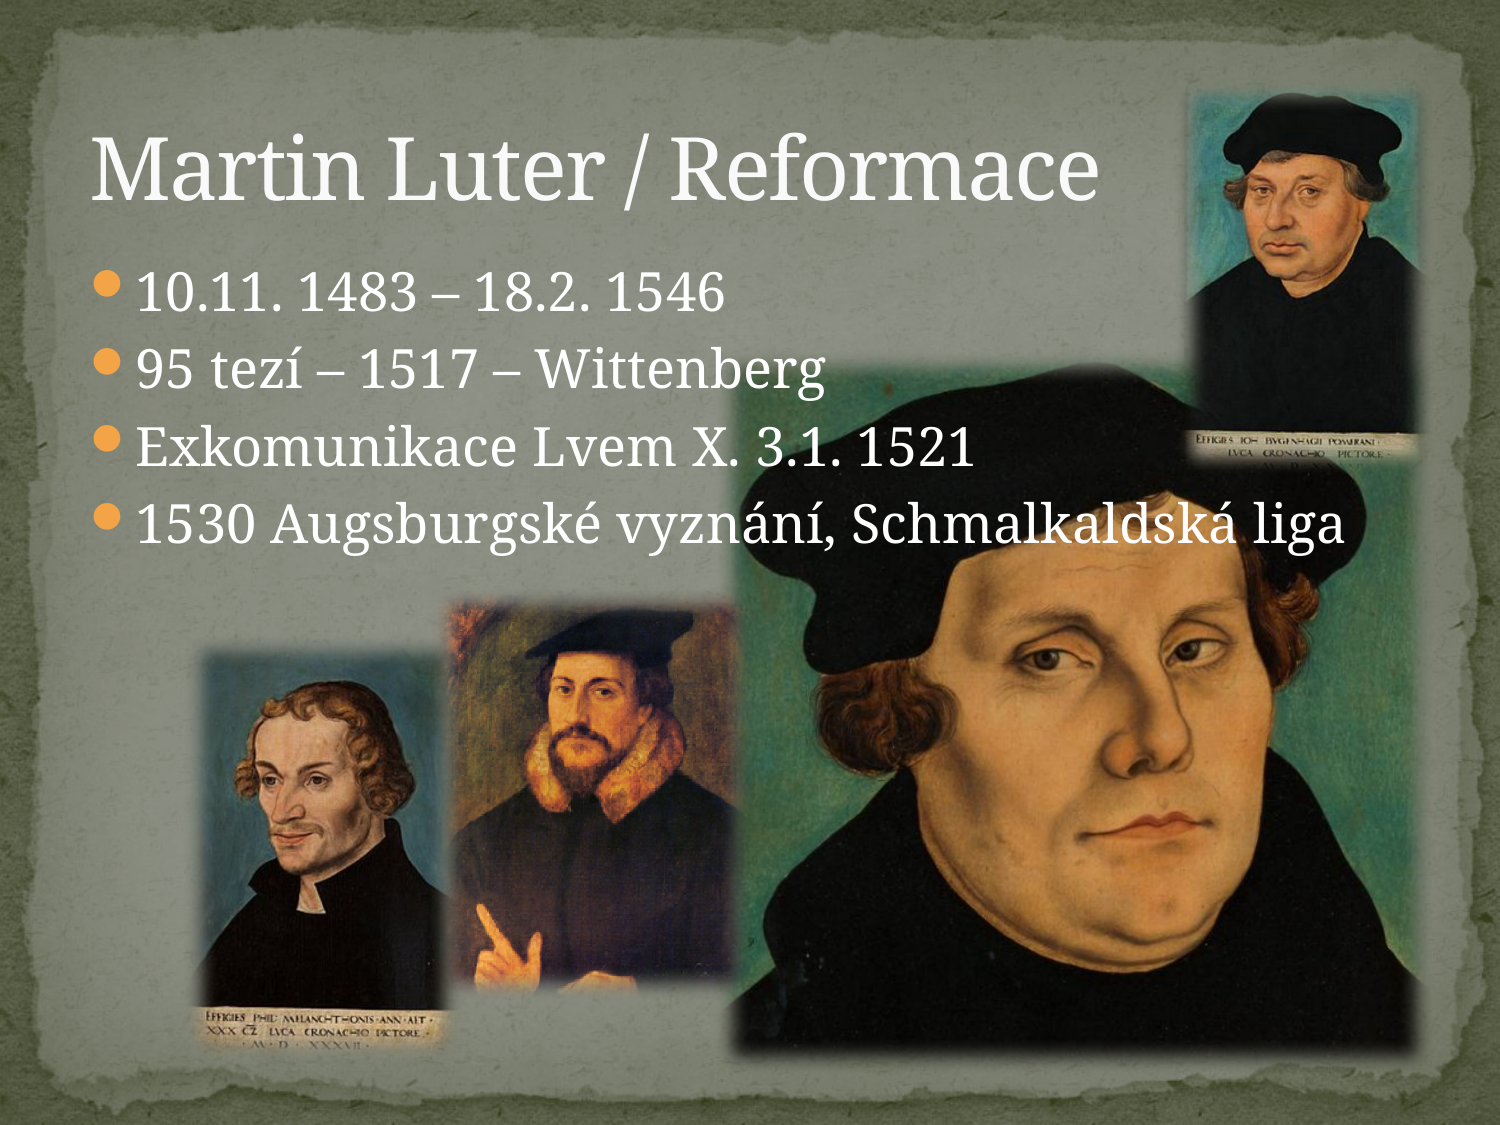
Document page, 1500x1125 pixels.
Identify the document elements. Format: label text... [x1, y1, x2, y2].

title Martin Luter / Reformace [74, 24, 1425, 225]
list 10.11. 1483 – 18.2. 1546 95 tezí – 1517 – Wittenberg Exkomunikace Lvem X. 3.1. 1521 1530 Augsburgské vyznání, Schmalkaldská liga [75, 249, 1163, 1000]
picture [184, 80, 1435, 1074]
